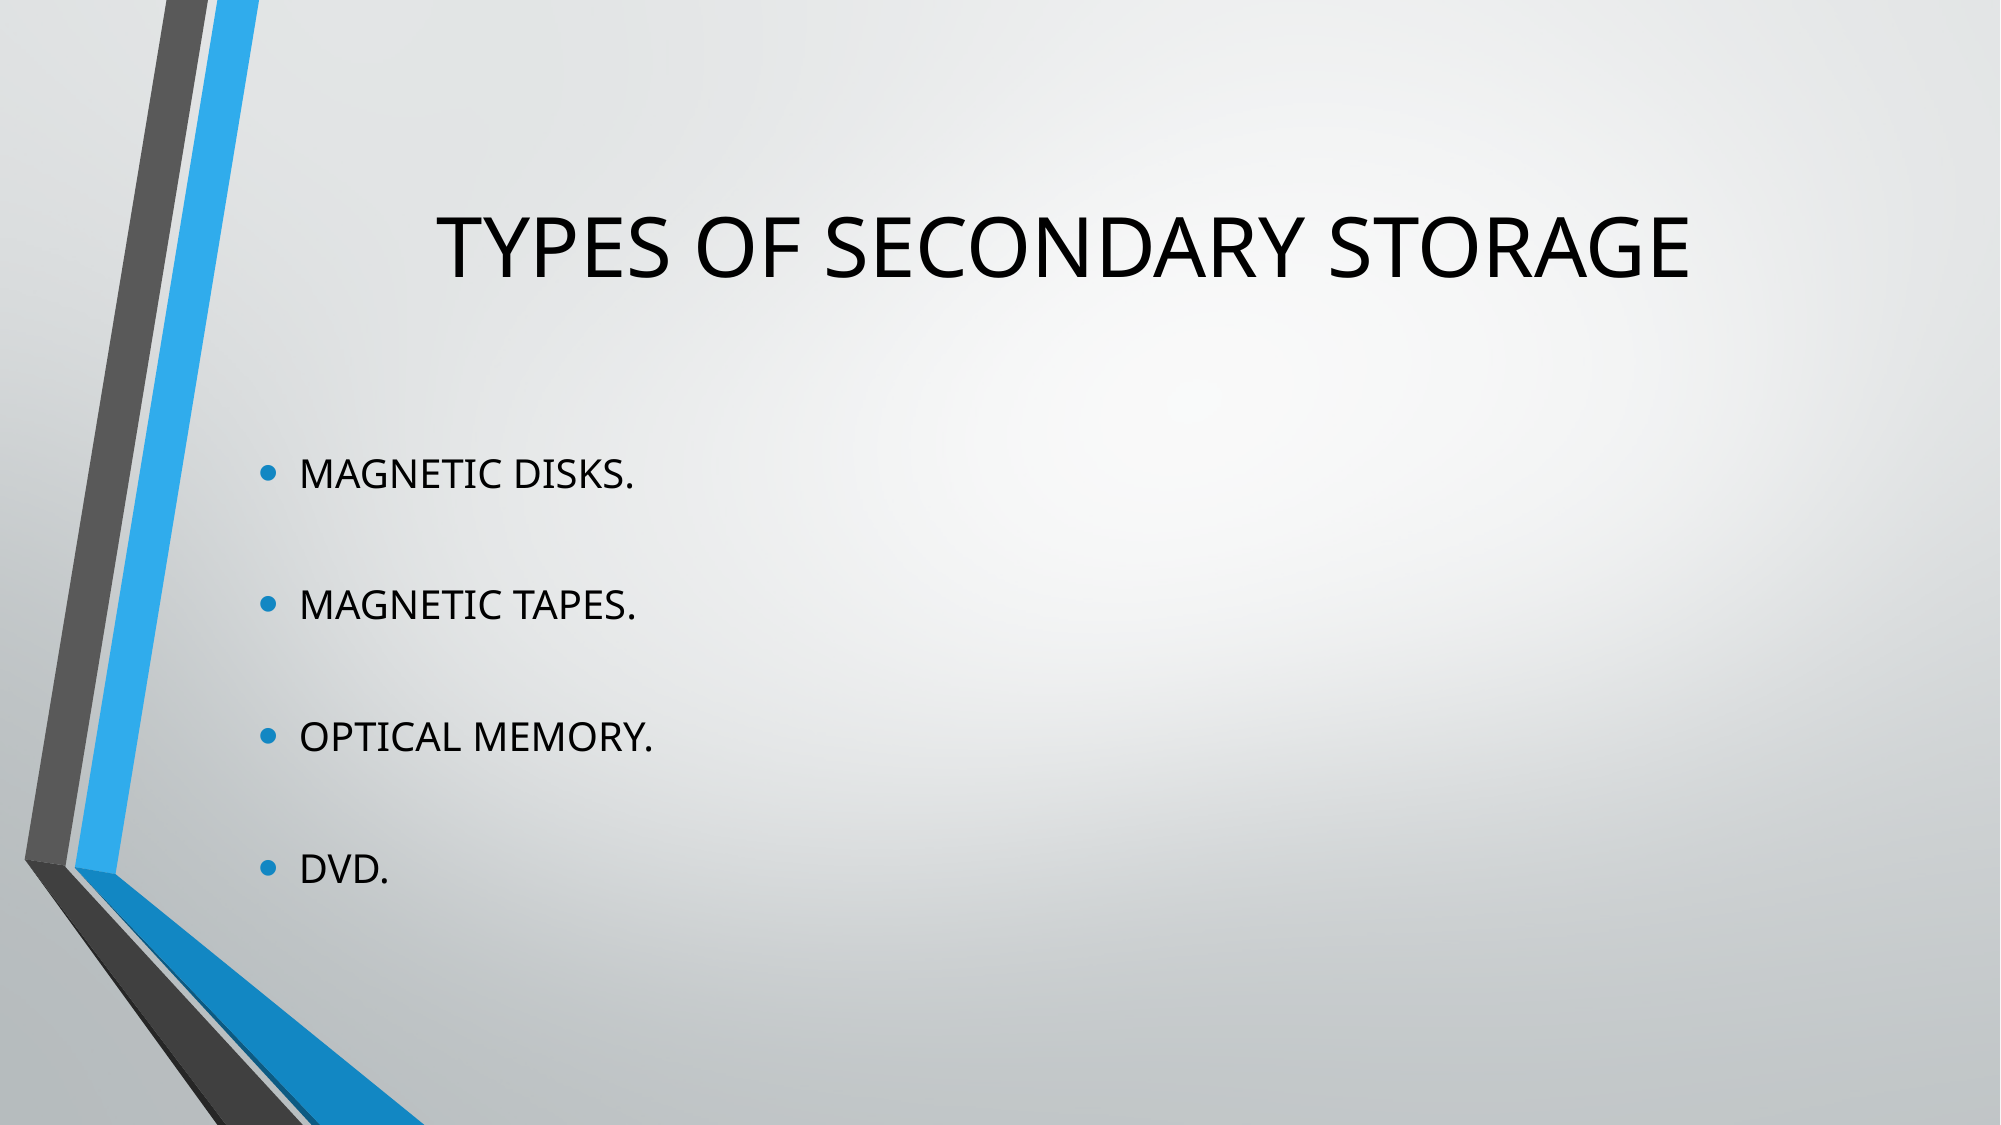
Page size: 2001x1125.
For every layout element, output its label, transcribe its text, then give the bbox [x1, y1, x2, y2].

title TYPES OF SECONDARY STORAGE [243, 112, 1887, 376]
list MAGNETIC DISKS. MAGNETIC TAPES. OPTICAL MEMORY. DVD. [243, 437, 1887, 950]
